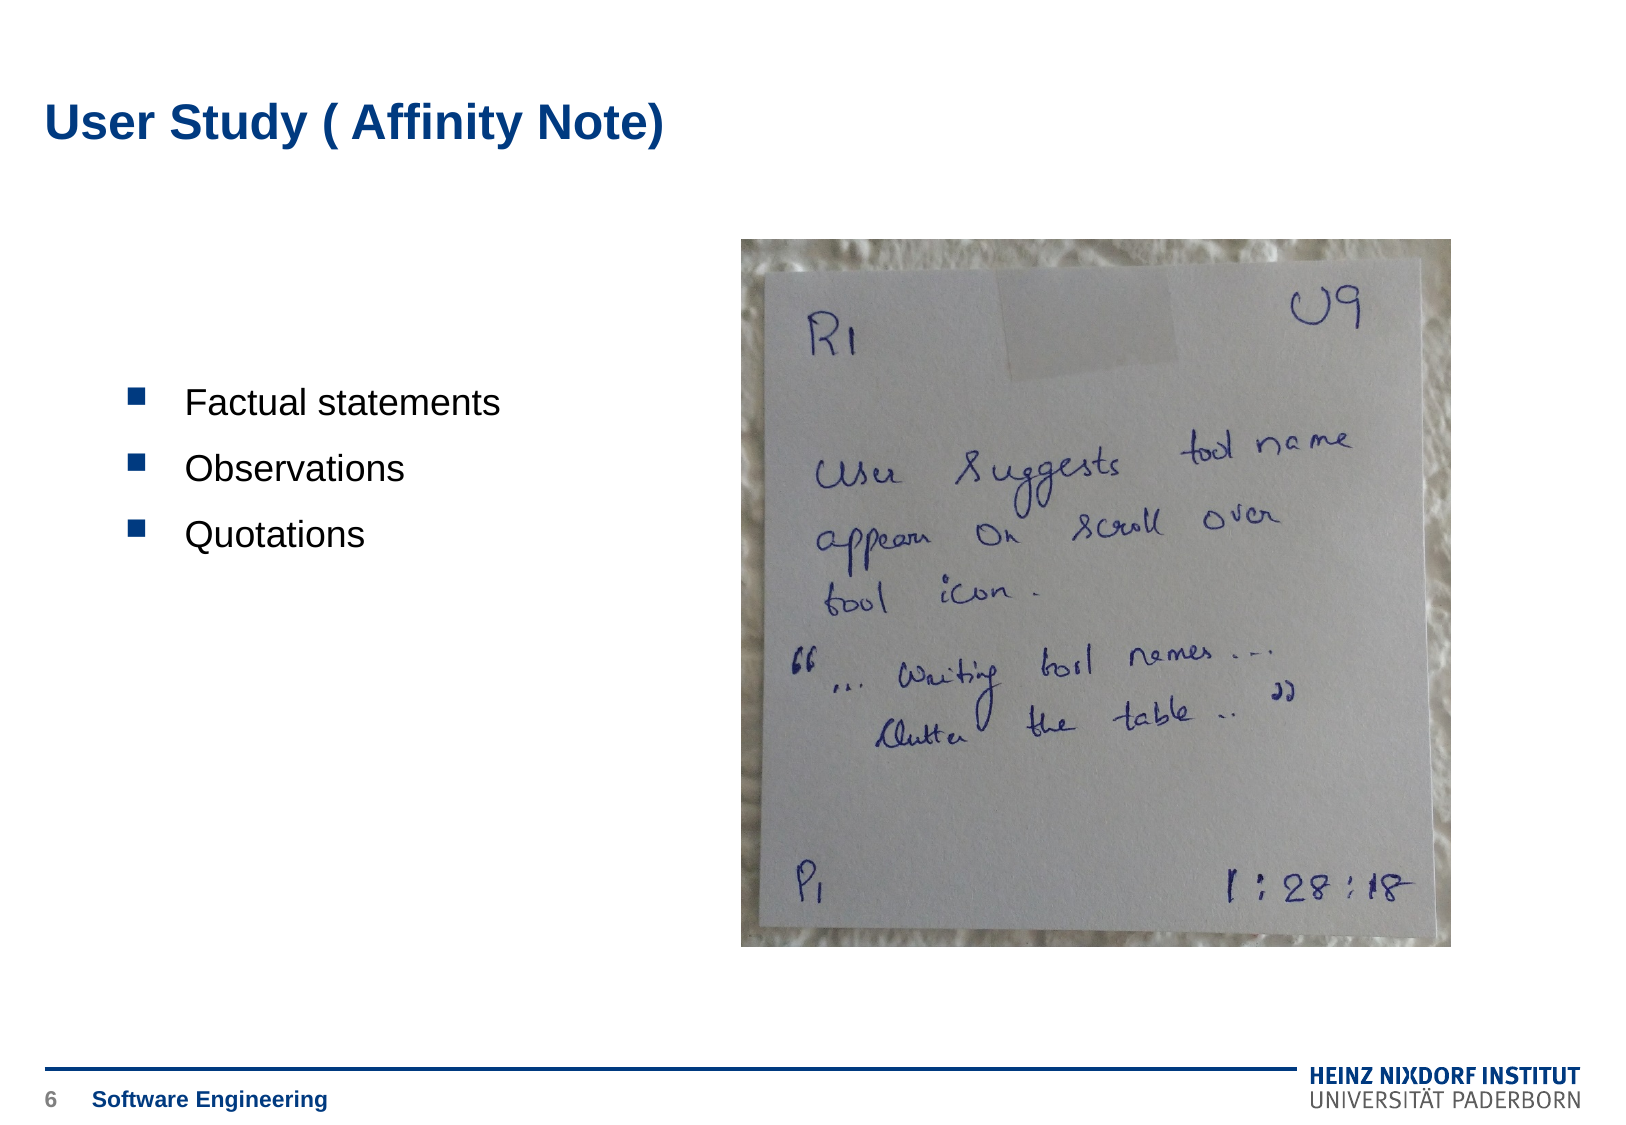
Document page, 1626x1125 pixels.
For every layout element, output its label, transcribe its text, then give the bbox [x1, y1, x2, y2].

title User Study ( Affinity Note) [44, 30, 1581, 208]
text_box Factual statements Observations Quotations [125, 304, 502, 628]
slide_number 6 [44, 1079, 91, 1118]
footer Software Engineering [91, 1079, 915, 1118]
picture [741, 239, 1451, 948]
